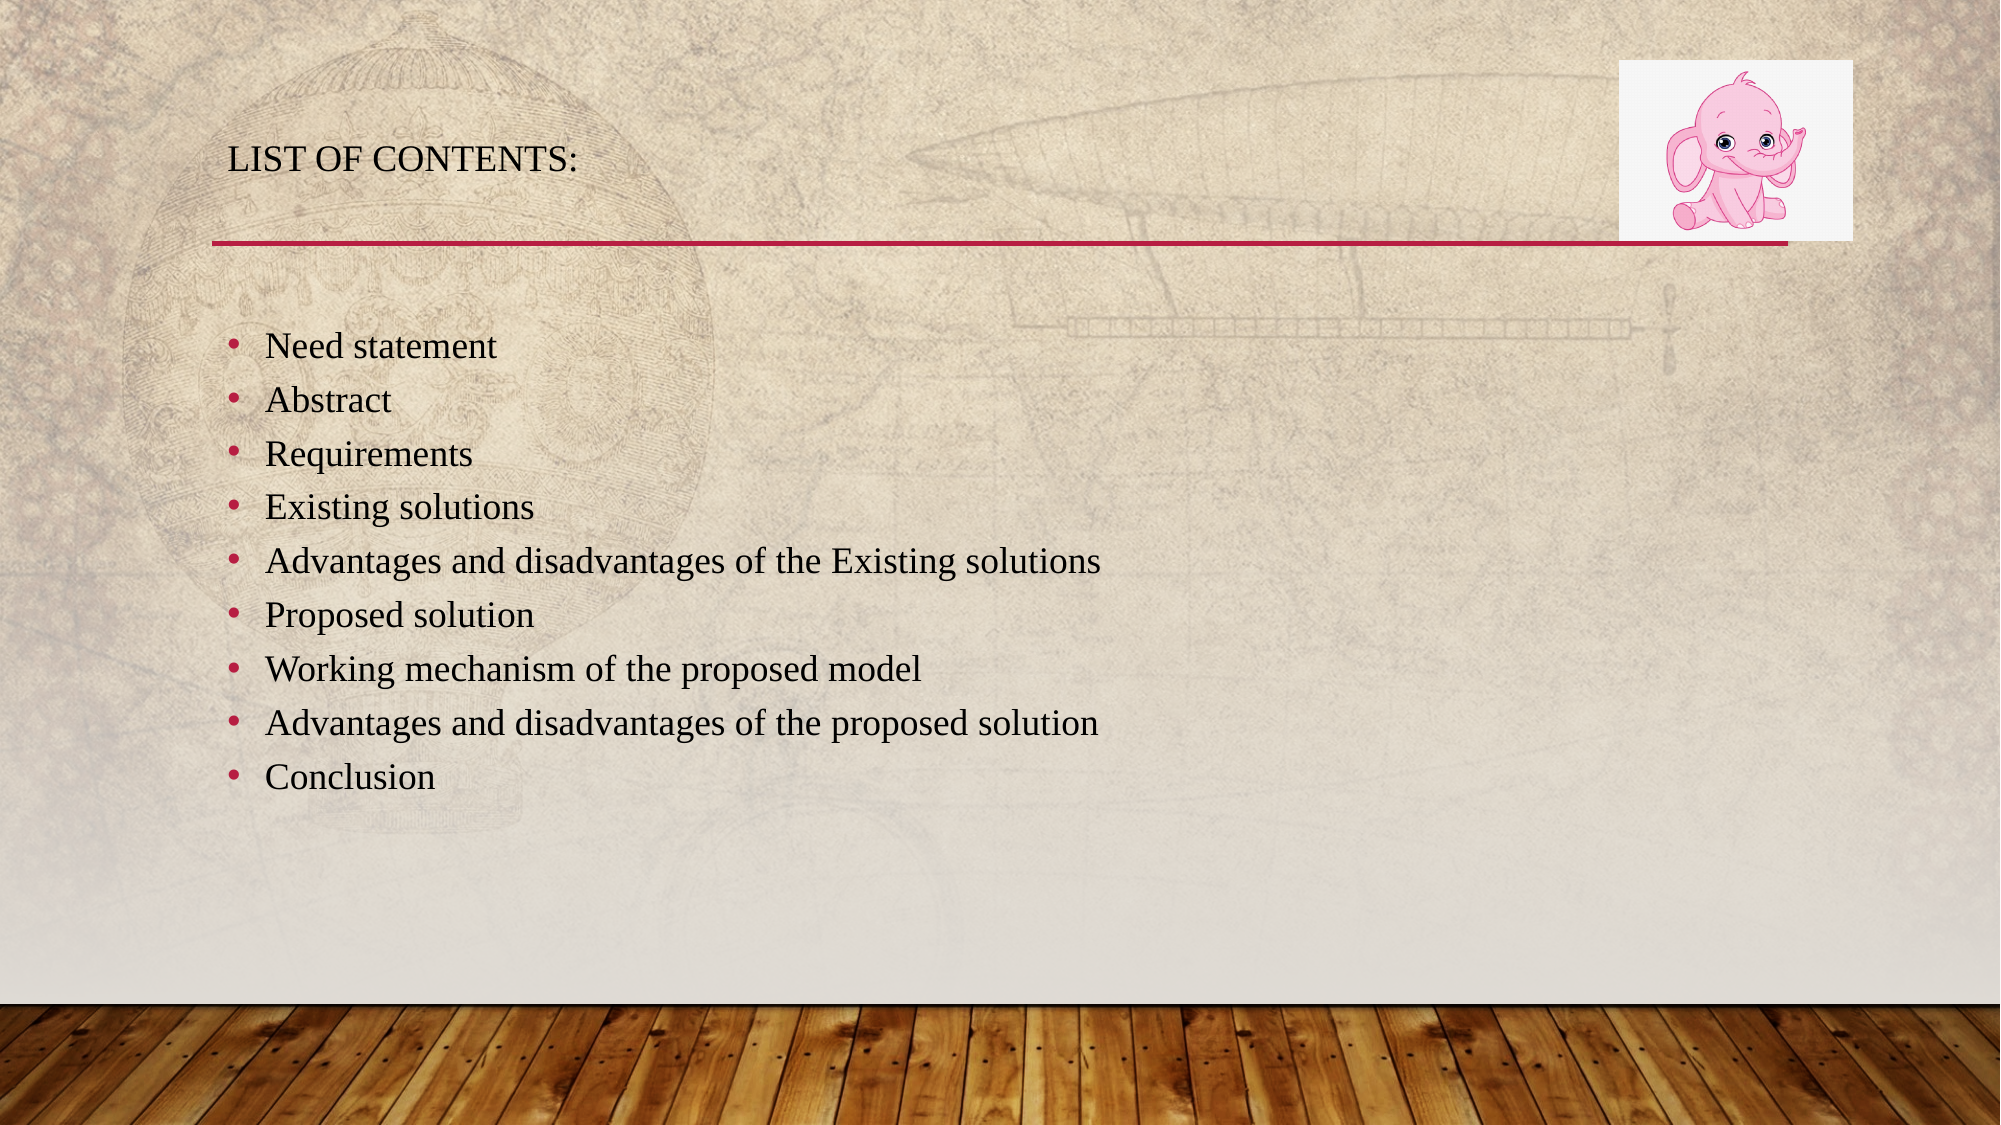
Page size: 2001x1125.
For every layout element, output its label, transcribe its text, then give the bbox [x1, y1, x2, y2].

title LIST OF CONTENTS: [212, 131, 1788, 304]
list Need statement Abstract Requirements Existing solutions Advantages and disadvantages of the Existing solutions Proposed solution Working mechanism of the proposed model Advantages and disadvantages of the proposed solution Conclusion [212, 304, 1788, 871]
picture [1619, 60, 1853, 241]
picture [0, 1004, 2000, 1125]
